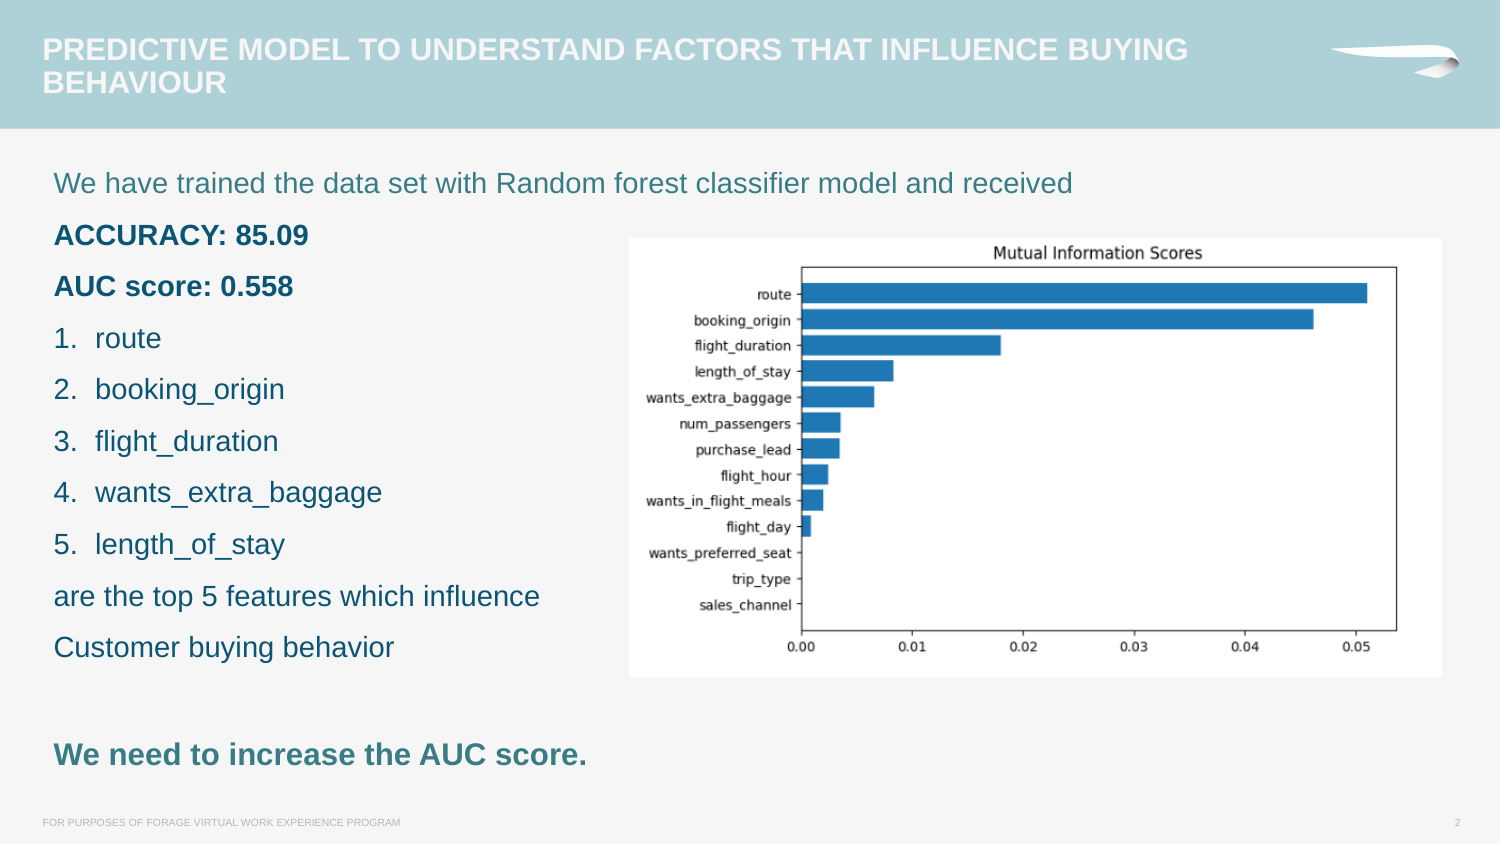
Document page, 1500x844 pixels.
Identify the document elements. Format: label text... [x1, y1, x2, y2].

title PREDICTIVE MODEL TO UNDERSTAND FACTORS THAT INFLUENCE BUYING BEHAVIOUR [42, 39, 1345, 95]
list We have trained the data set with Random forest classifier model and received ACCURACY: 85.09 AUC score: 0.558 route booking_origin flight_duration wants_extra_baggage length_of_stay are the top 5 features which influence Customer buying behavior We need to increase the AUC score. [42, 158, 1365, 704]
picture [1345, 45, 1459, 78]
picture [628, 238, 1443, 677]
